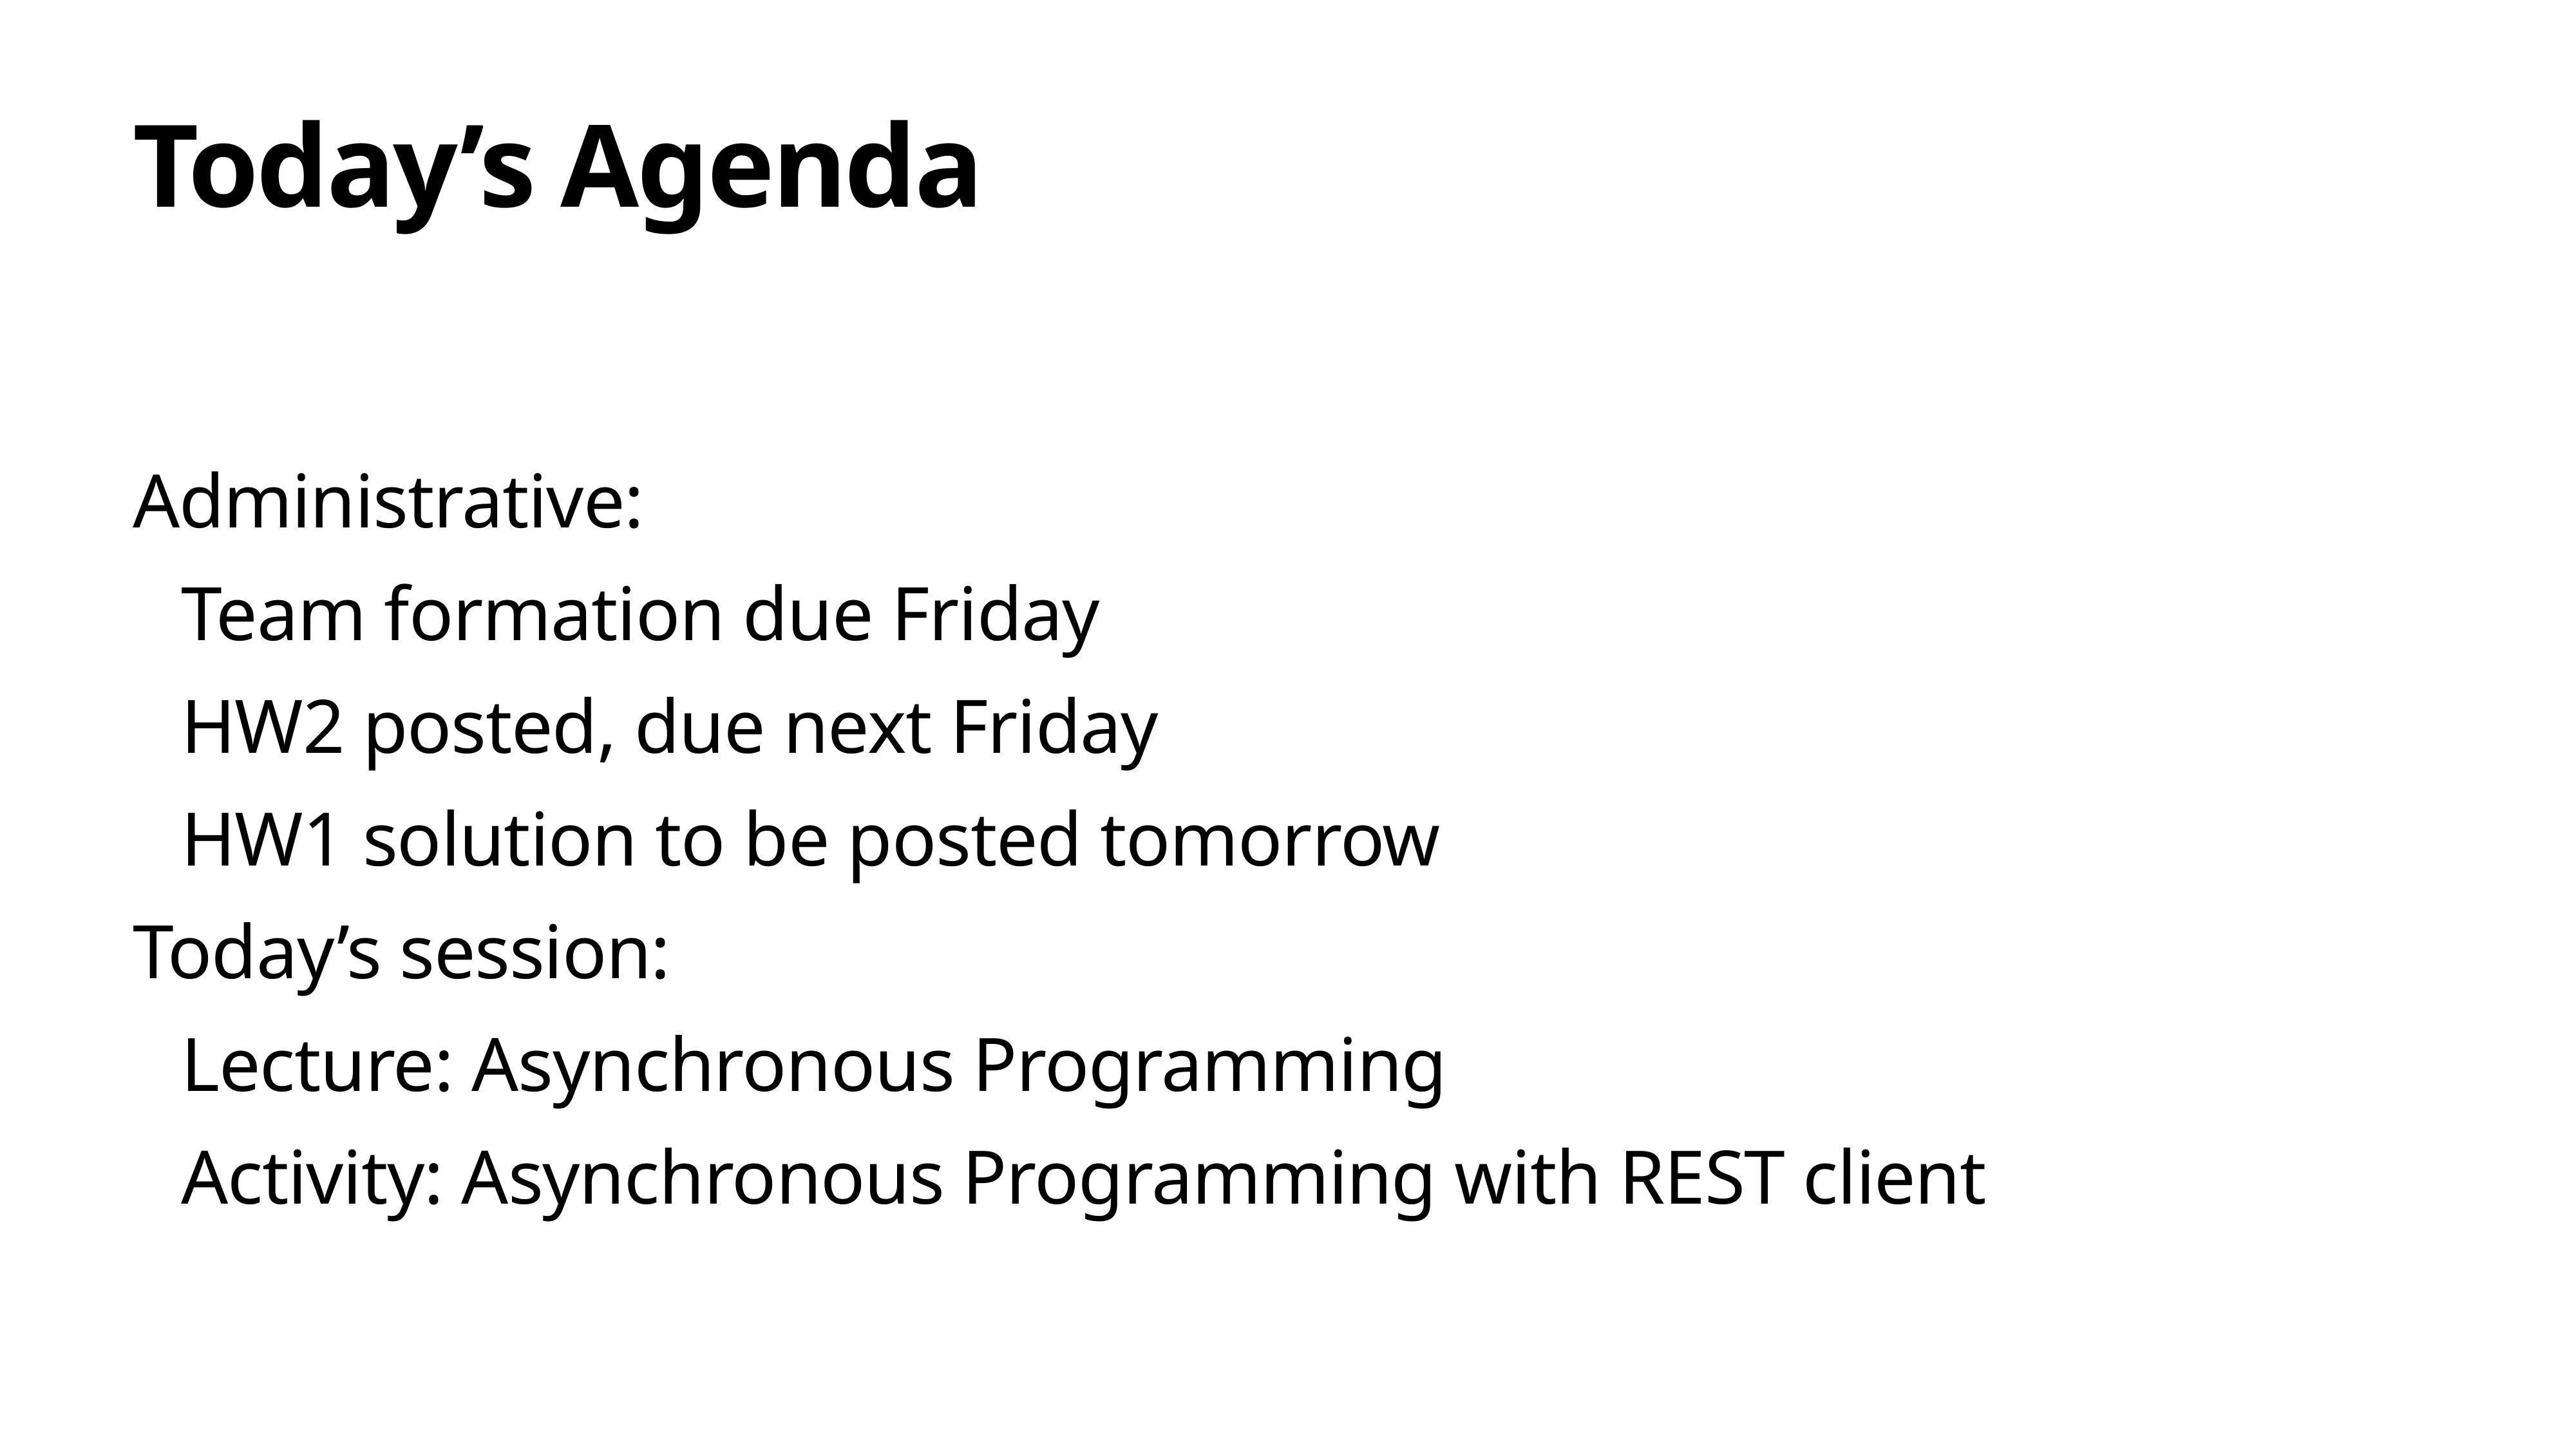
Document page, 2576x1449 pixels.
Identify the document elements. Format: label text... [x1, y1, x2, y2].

list Administrative: Team formation due Friday HW2 posted, due next Friday HW1 solution to be posted tomorrow Today’s session: Lecture: Asynchronous Programming Activity: Asynchronous Programming with REST client [127, 448, 2449, 1321]
title Today’s Agenda [127, 113, 2449, 266]
